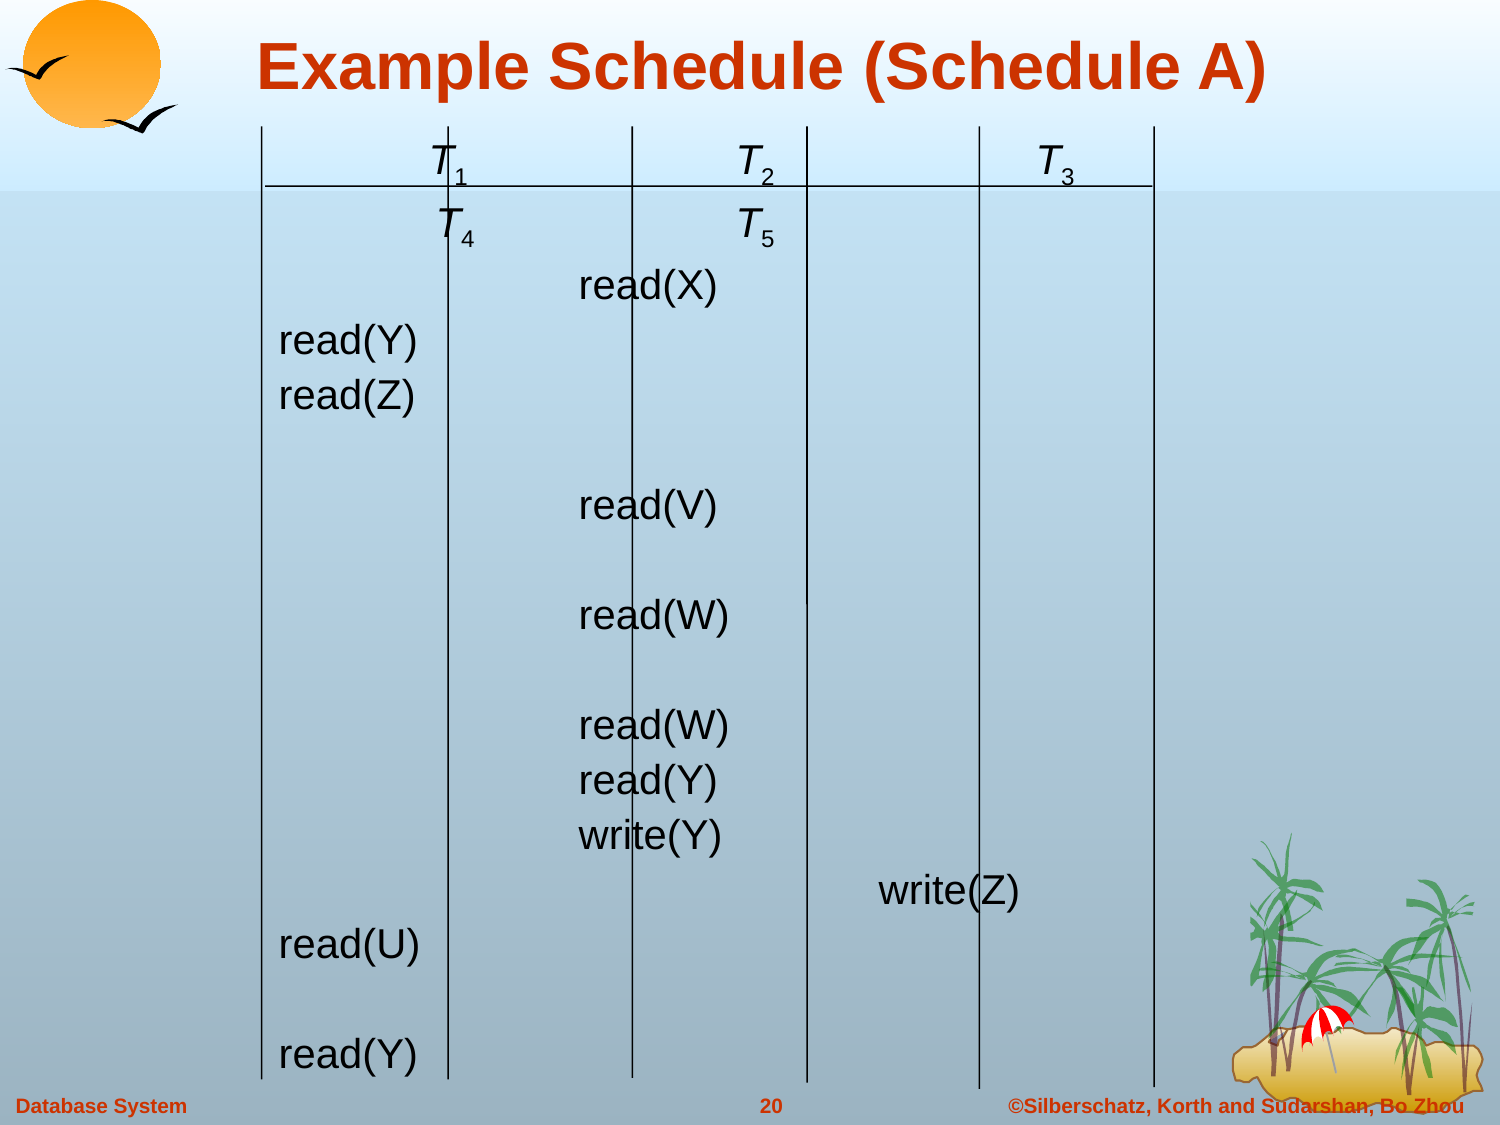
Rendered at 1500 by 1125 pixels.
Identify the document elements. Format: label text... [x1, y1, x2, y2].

title Example Schedule (Schedule A) [100, 10, 1426, 111]
list T1 T2 T3 T4 T5 read(X) read(Y) read(Z) read(V) read(W) read(W) read(Y) write(Y) write(Z) read(U) read(Y) write(Y) read(Z) write(Z) read(U) write(U) [207, 120, 1311, 796]
